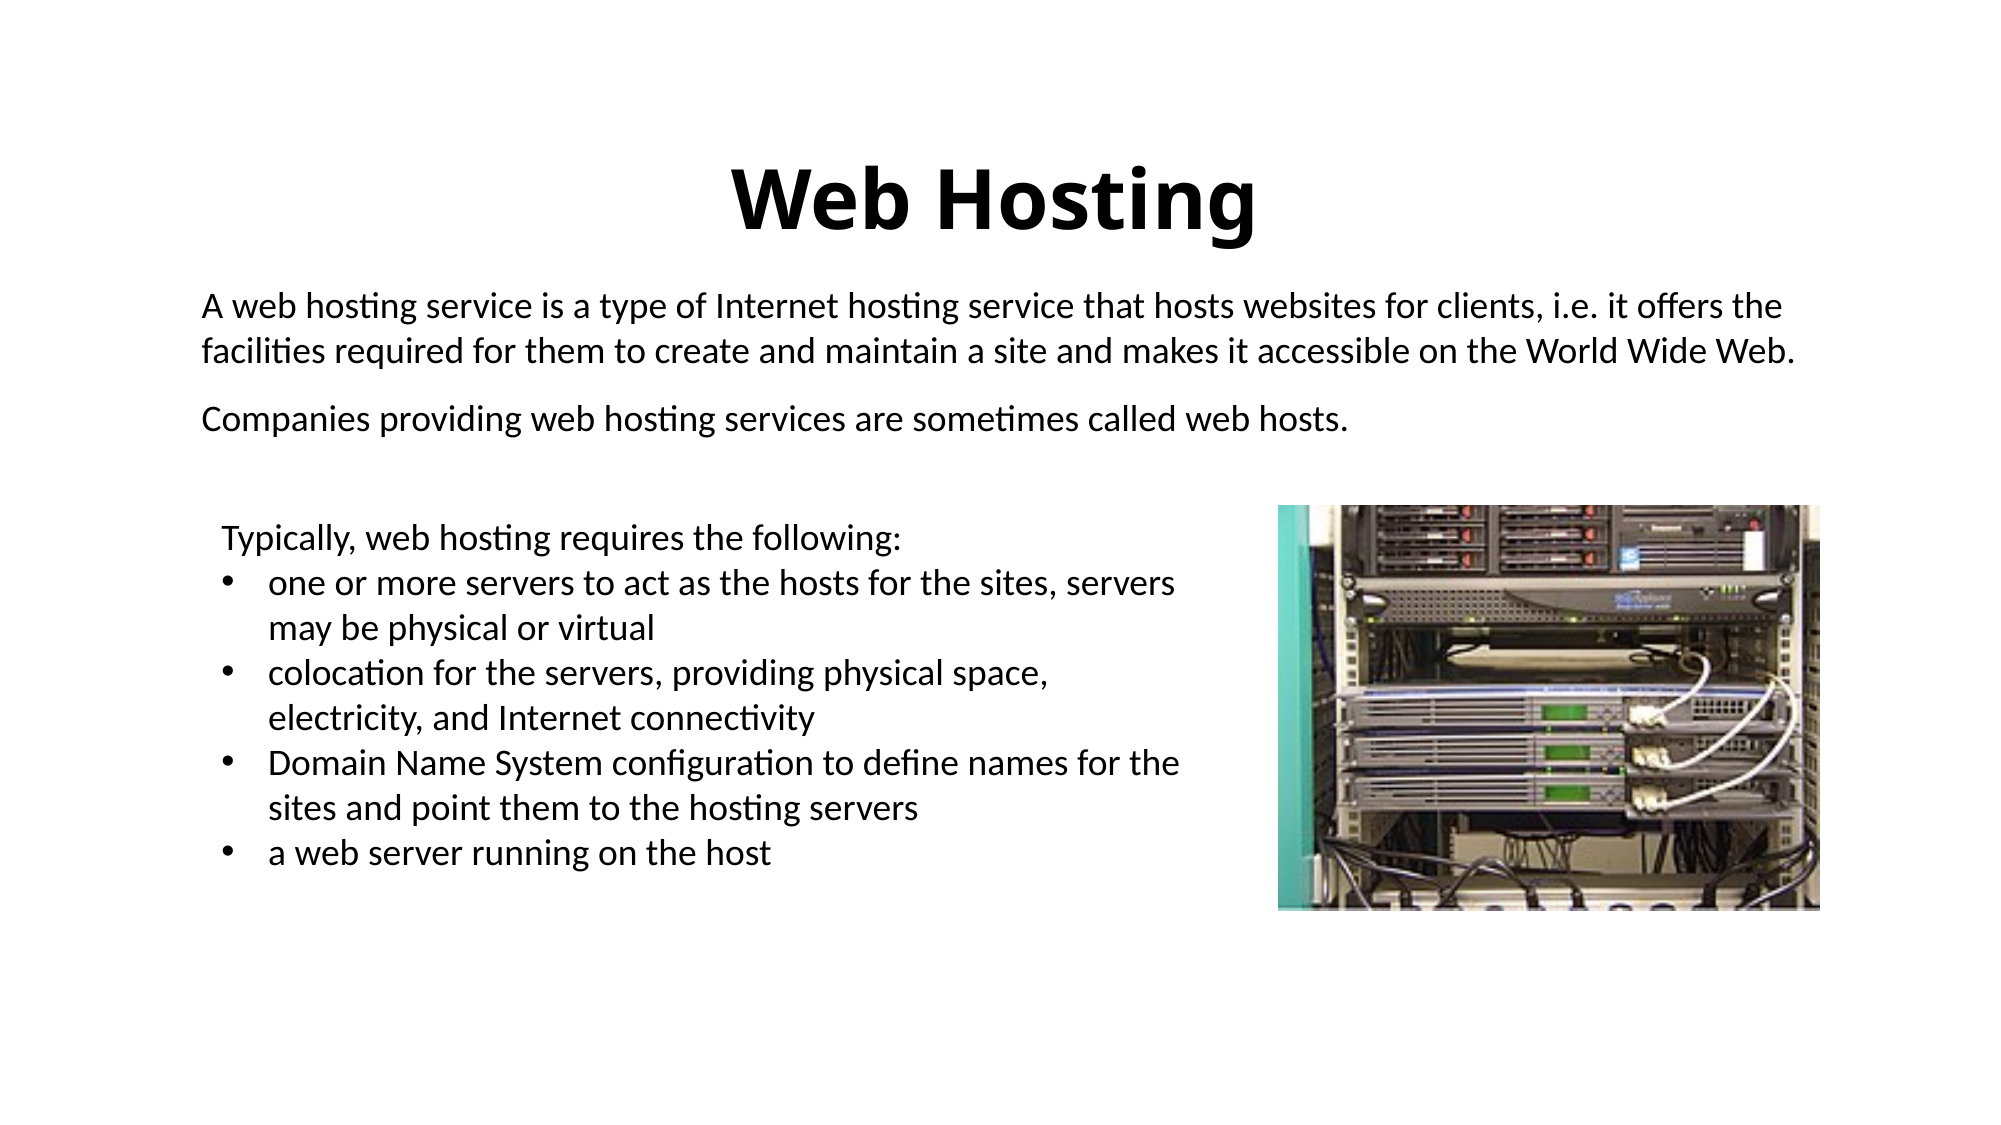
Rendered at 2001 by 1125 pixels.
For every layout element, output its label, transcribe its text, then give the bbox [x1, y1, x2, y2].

picture [1278, 505, 1820, 911]
text_box Typically, web hosting requires the following: one or more servers to act as the hosts for the sites, servers may be physical or virtual colocation for the servers, providing physical space, electricity, and Internet connectivity Domain Name System configuration to define names for the sites and point them to the hosting servers a web server running on the host [206, 505, 1198, 880]
text_box A web hosting service is a type of Internet hosting service that hosts websites for clients, i.e. it offers the facilities required for them to create and maintain a site and makes it accessible on the World Wide Web. Companies providing web hosting services are sometimes called web hosts. [186, 273, 1894, 447]
text_box Web Hosting [629, 139, 1371, 254]
